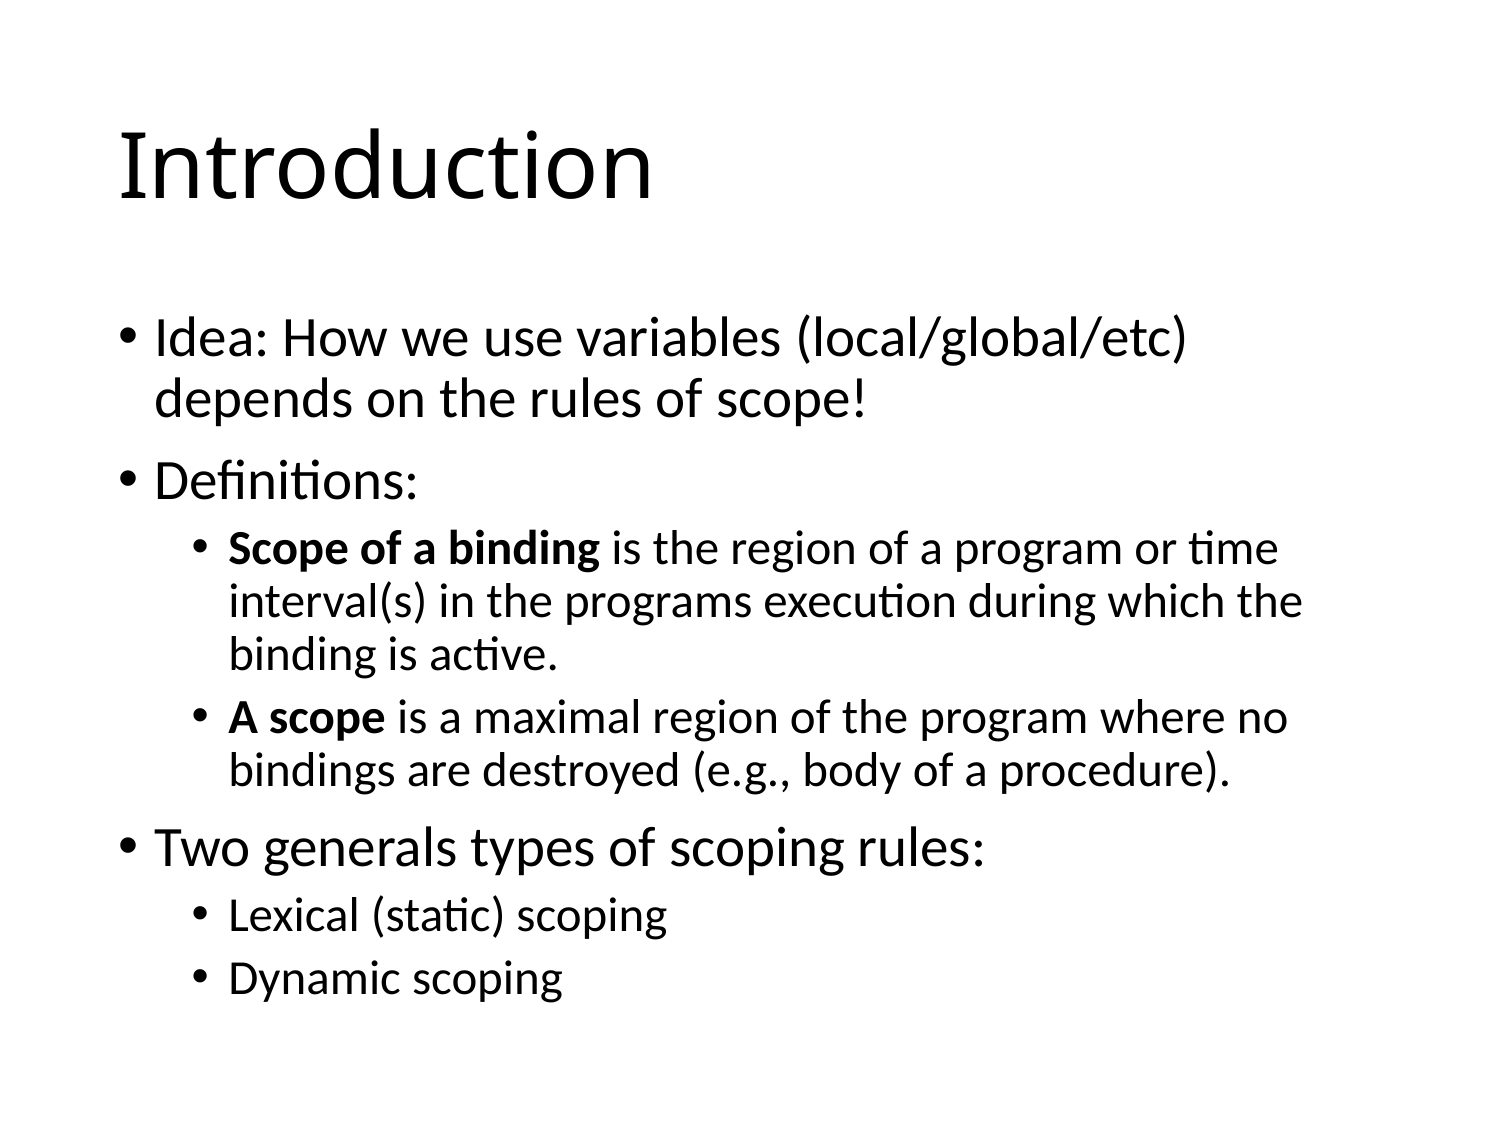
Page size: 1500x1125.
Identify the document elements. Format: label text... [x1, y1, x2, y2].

list Idea: How we use variables (local/global/etc) depends on the rules of scope! Definitions: Scope of a binding is the region of a program or time interval(s) in the programs execution during which the binding is active. A scope is a maximal region of the program where no bindings are destroyed (e.g., body of a procedure). Two generals types of scoping rules: Lexical (static) scoping Dynamic scoping [103, 299, 1397, 1014]
title Introduction [103, 59, 1397, 278]
